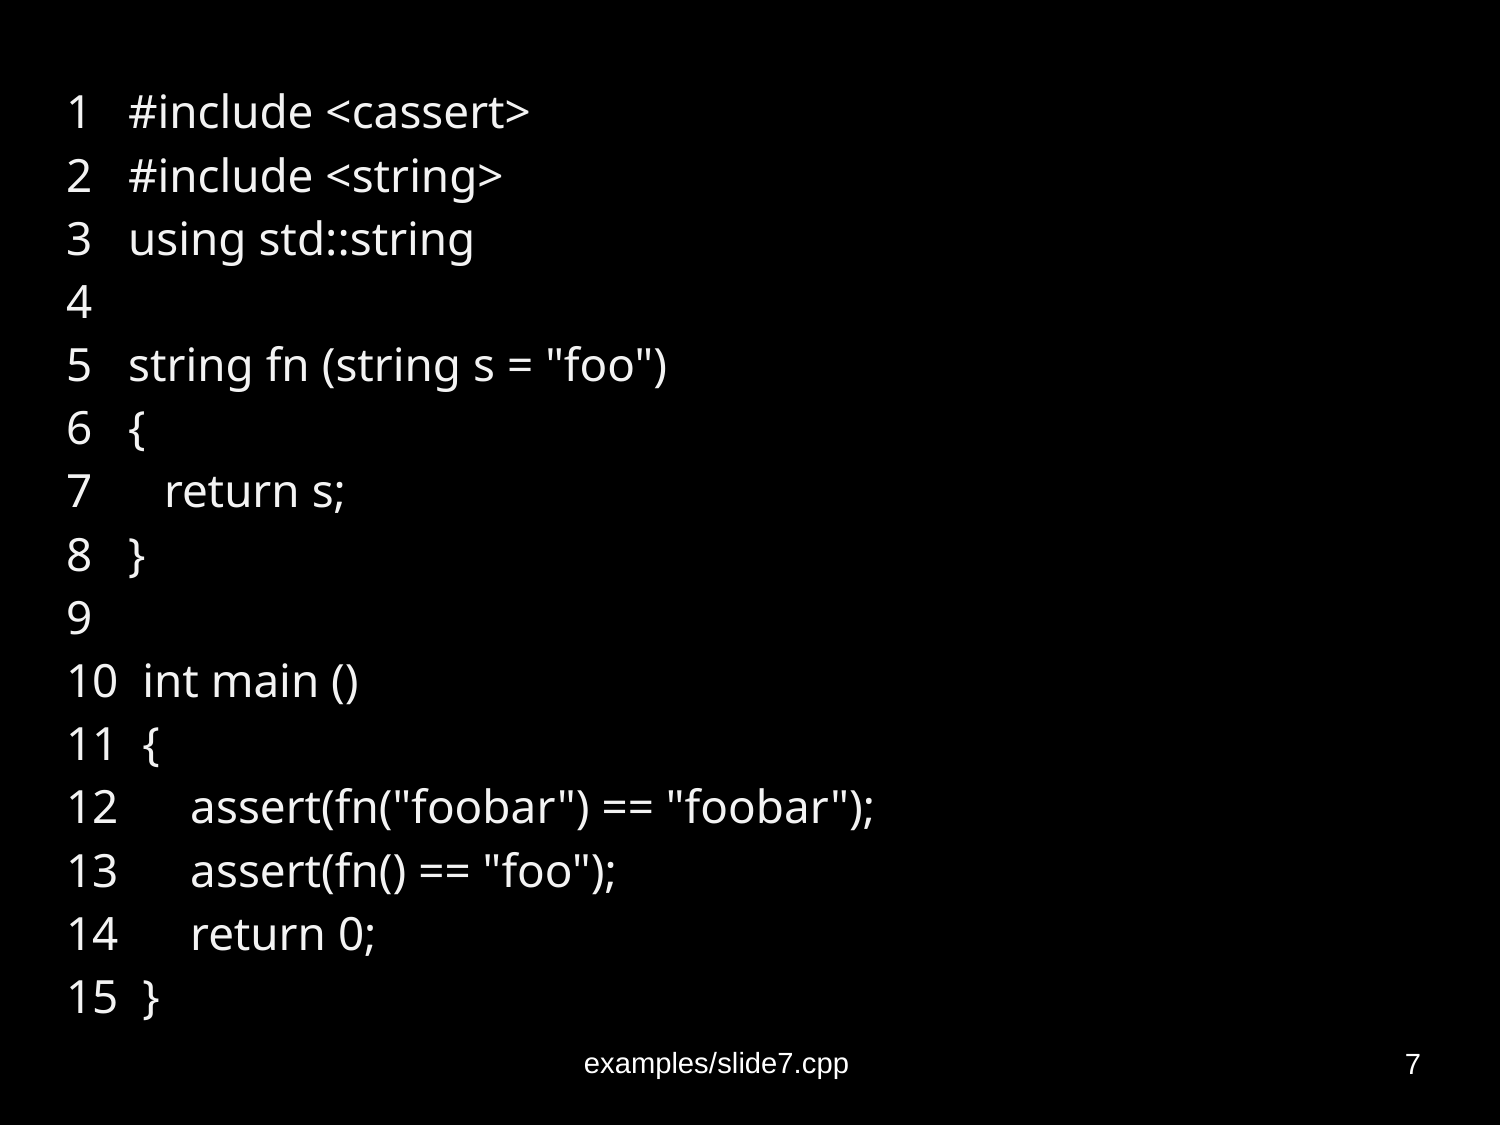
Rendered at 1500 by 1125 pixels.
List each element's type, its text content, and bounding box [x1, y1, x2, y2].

text_box examples/slide7.cpp [568, 1029, 931, 1097]
list 1 #include <cassert> 2 #include <string> 3 using std::string 4 5 string fn (string s = "foo") 6 { 7 return s; 8 } 9 10 int main () 11 { 12 assert(fn("foobar") == "foobar"); 13 assert(fn() == "foo"); 14 return 0; 15 } [51, 59, 1449, 1000]
slide_number ‹#› [1389, 1019, 1480, 1106]
